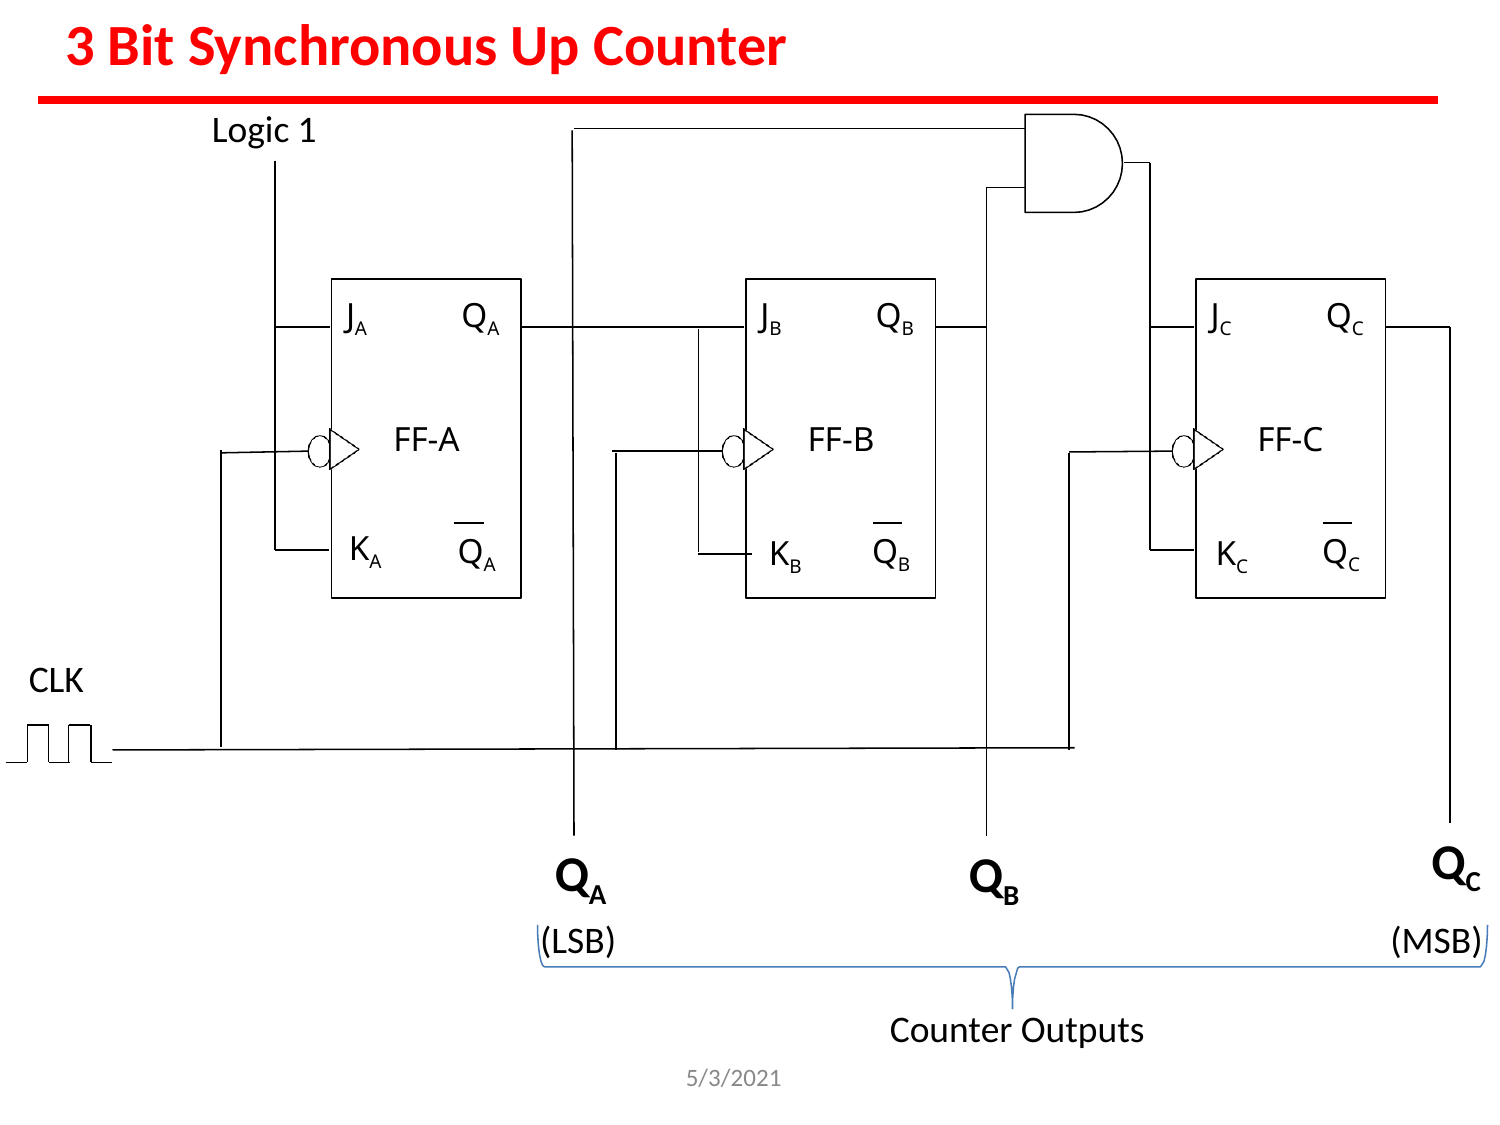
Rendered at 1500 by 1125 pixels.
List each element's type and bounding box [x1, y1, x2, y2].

text_box [209, 102, 320, 150]
text_box [5, 724, 113, 763]
title [62, 100, 793, 196]
text_box [112, 114, 1490, 1051]
slide_number [683, 1060, 817, 1125]
title [62, 5, 793, 99]
text_box [26, 653, 87, 701]
